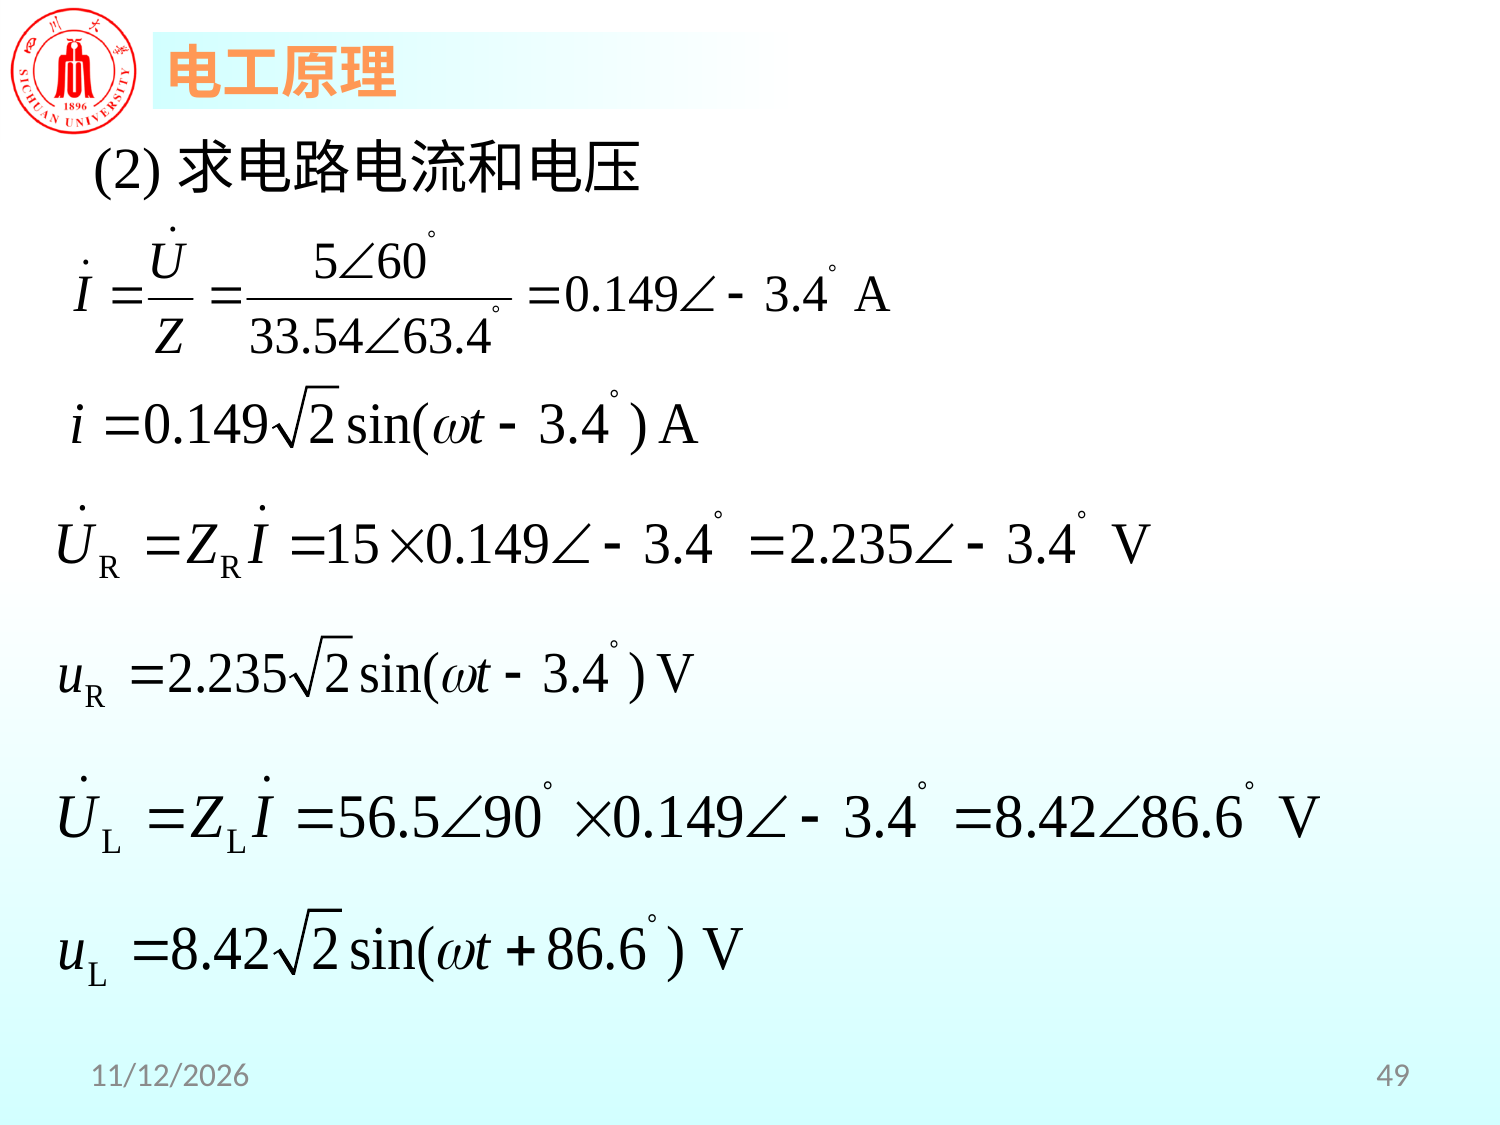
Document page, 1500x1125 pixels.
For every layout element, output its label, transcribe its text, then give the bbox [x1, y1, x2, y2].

picture [49, 892, 762, 1005]
picture [49, 495, 1170, 596]
picture [0, 0, 150, 142]
picture [49, 766, 1341, 872]
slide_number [75, 1042, 425, 1103]
picture [49, 620, 711, 725]
picture [61, 221, 908, 472]
text_box (2)求电路电流和电压 [79, 123, 811, 208]
slide_number 49 [1074, 1042, 1425, 1103]
